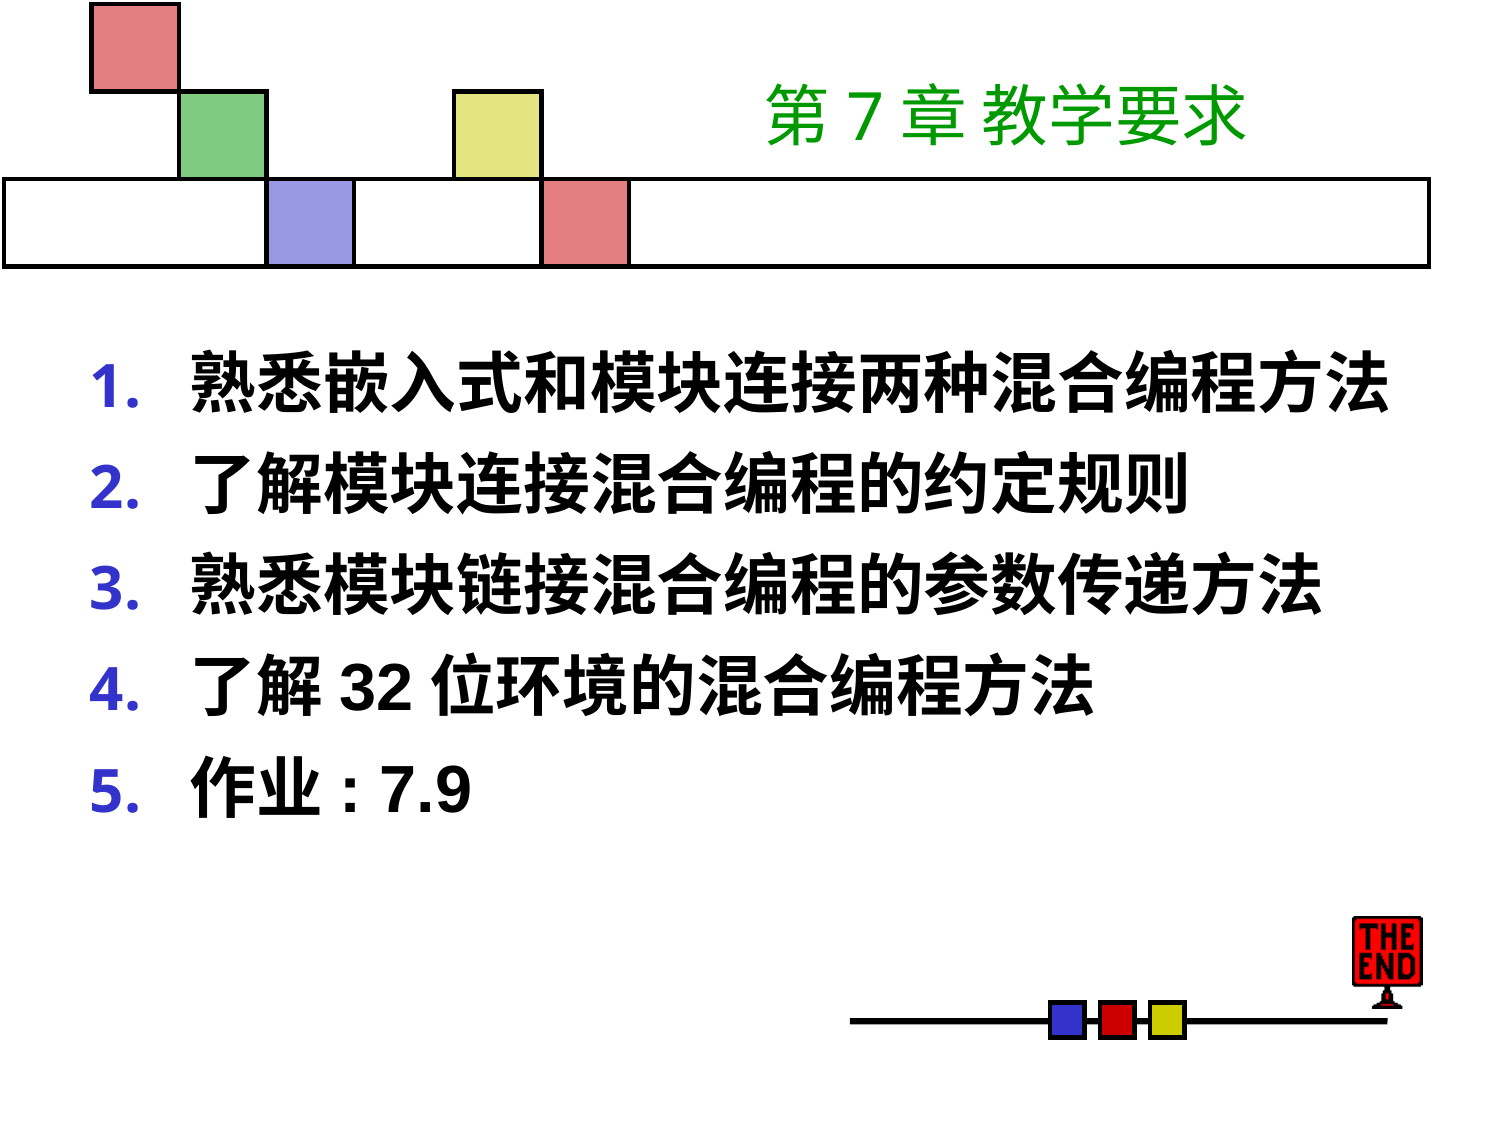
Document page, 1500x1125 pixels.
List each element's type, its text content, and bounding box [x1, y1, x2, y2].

picture [1352, 916, 1423, 1009]
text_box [849, 1002, 1388, 1038]
subtitle 熟悉嵌入式和模块连接两种混合编程方法 了解模块连接混合编程的约定规则 熟悉模块链接混合编程的参数传递方法 了解32位环境的混合编程方法 作业: 7.9 [74, 324, 1412, 976]
title 第7章 教学要求 [637, 74, 1376, 188]
